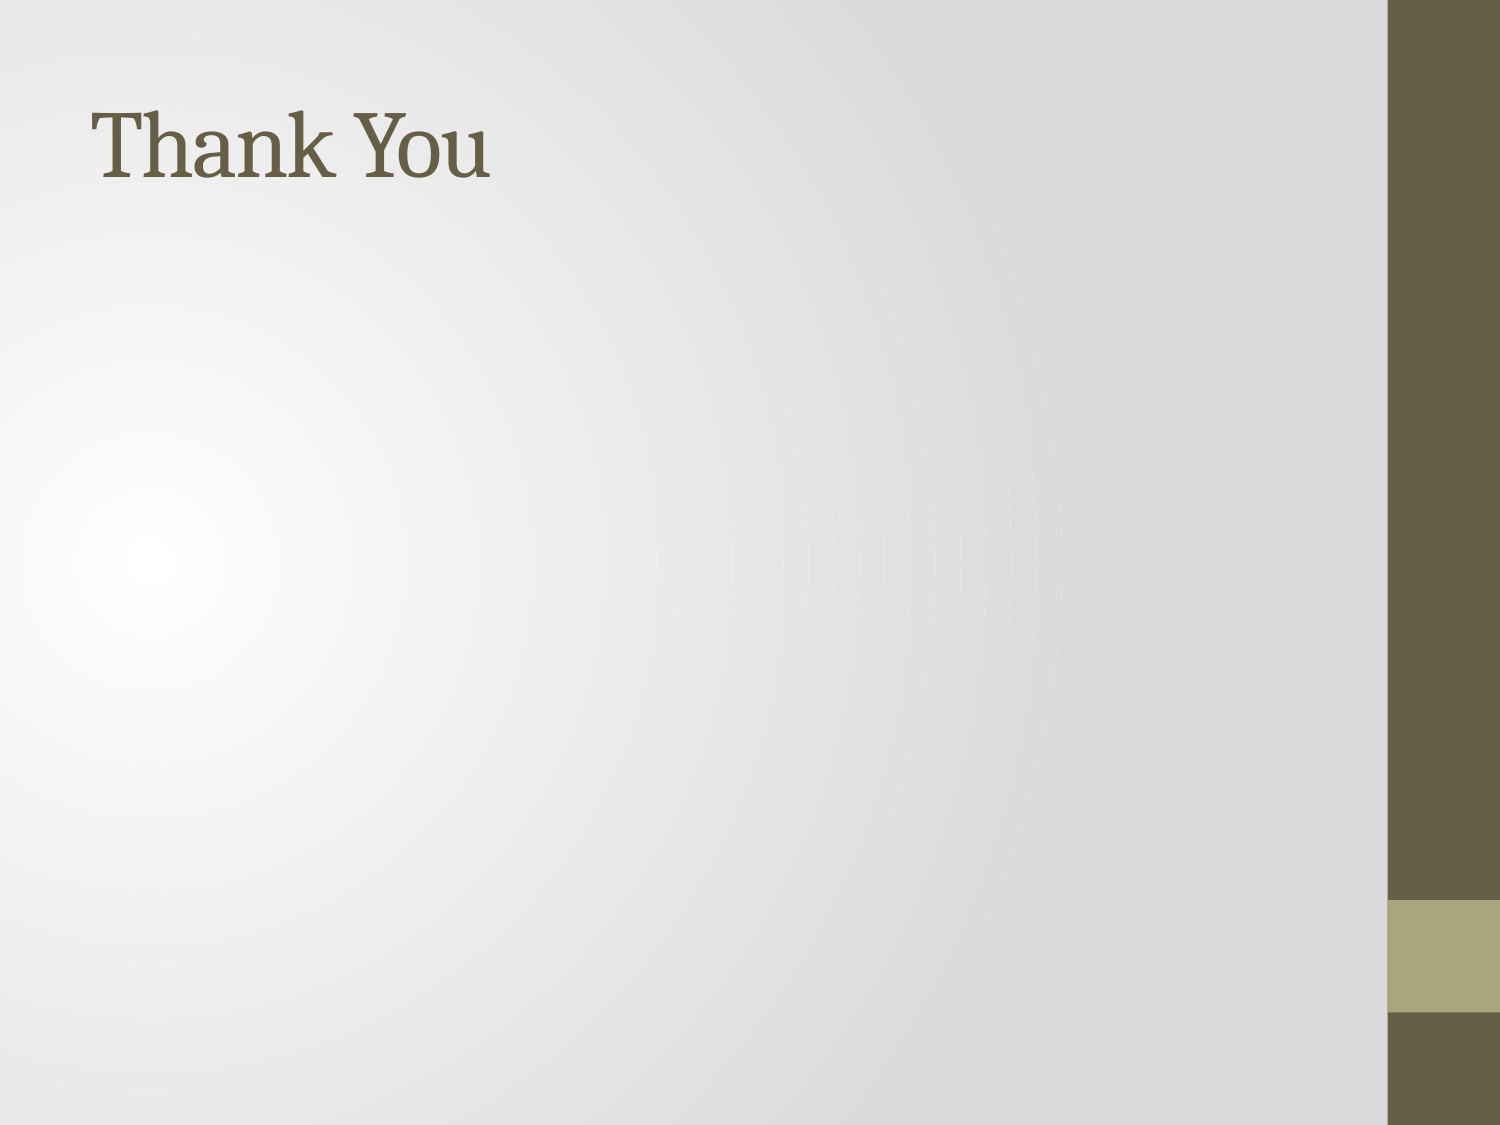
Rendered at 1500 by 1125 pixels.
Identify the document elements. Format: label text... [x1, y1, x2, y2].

title Thank You [75, 45, 1325, 233]
